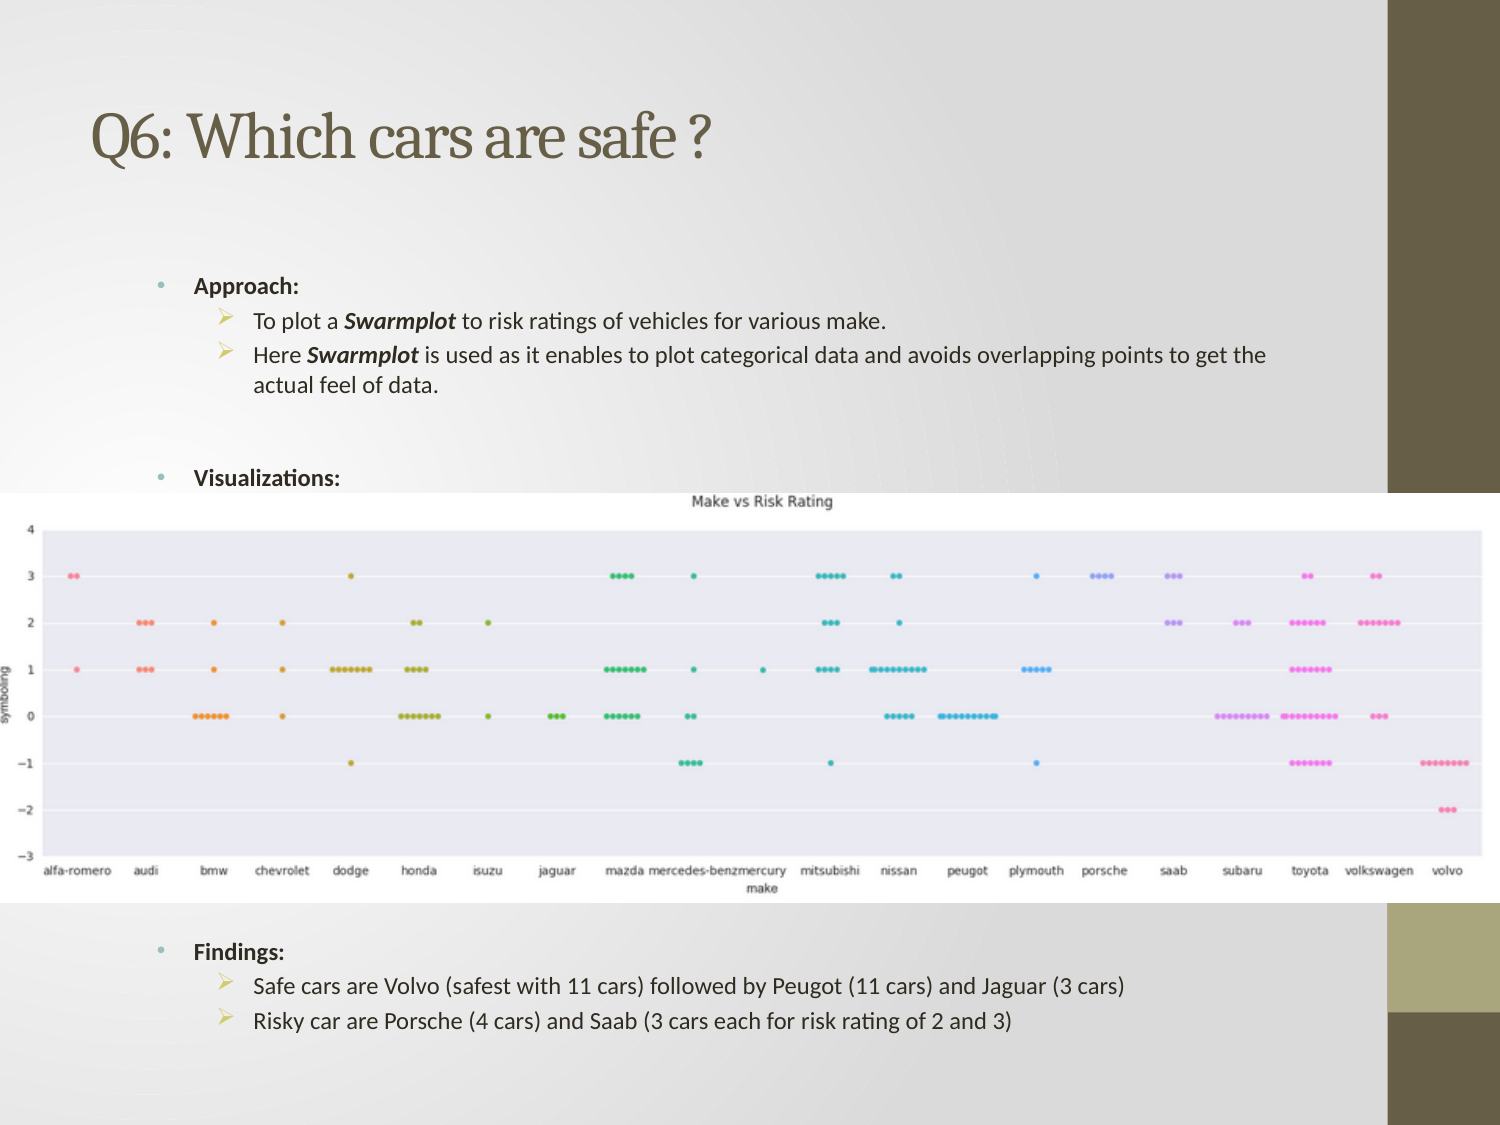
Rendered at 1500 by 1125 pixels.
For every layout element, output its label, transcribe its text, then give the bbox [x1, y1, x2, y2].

title Q6: Which cars are safe ? [76, 30, 1425, 233]
list Approach: To plot a Swarmplot to risk ratings of vehicles for various make. Here Swarmplot is used as it enables to plot categorical data and avoids overlapping points to get the actual feel of data. Visualizations: Findings: Safe cars are Volvo (safest with 11 cars) followed by Peugot (11 cars) and Jaguar (3 cars) Risky car are Porsche (4 cars) and Saab (3 cars each for risk rating of 2 and 3) [75, 909, 1325, 1050]
list Approach: To plot a Swarmplot to risk ratings of vehicles for various make. Here Swarmplot is used as it enables to plot categorical data and avoids overlapping points to get the actual feel of data. Visualizations: Findings: Safe cars are Volvo (safest with 11 cars) followed by Peugot (11 cars) and Jaguar (3 cars) Risky car are Porsche (4 cars) and Saab (3 cars each for risk rating of 2 and 3) [75, 262, 1325, 485]
picture [0, 492, 1500, 904]
